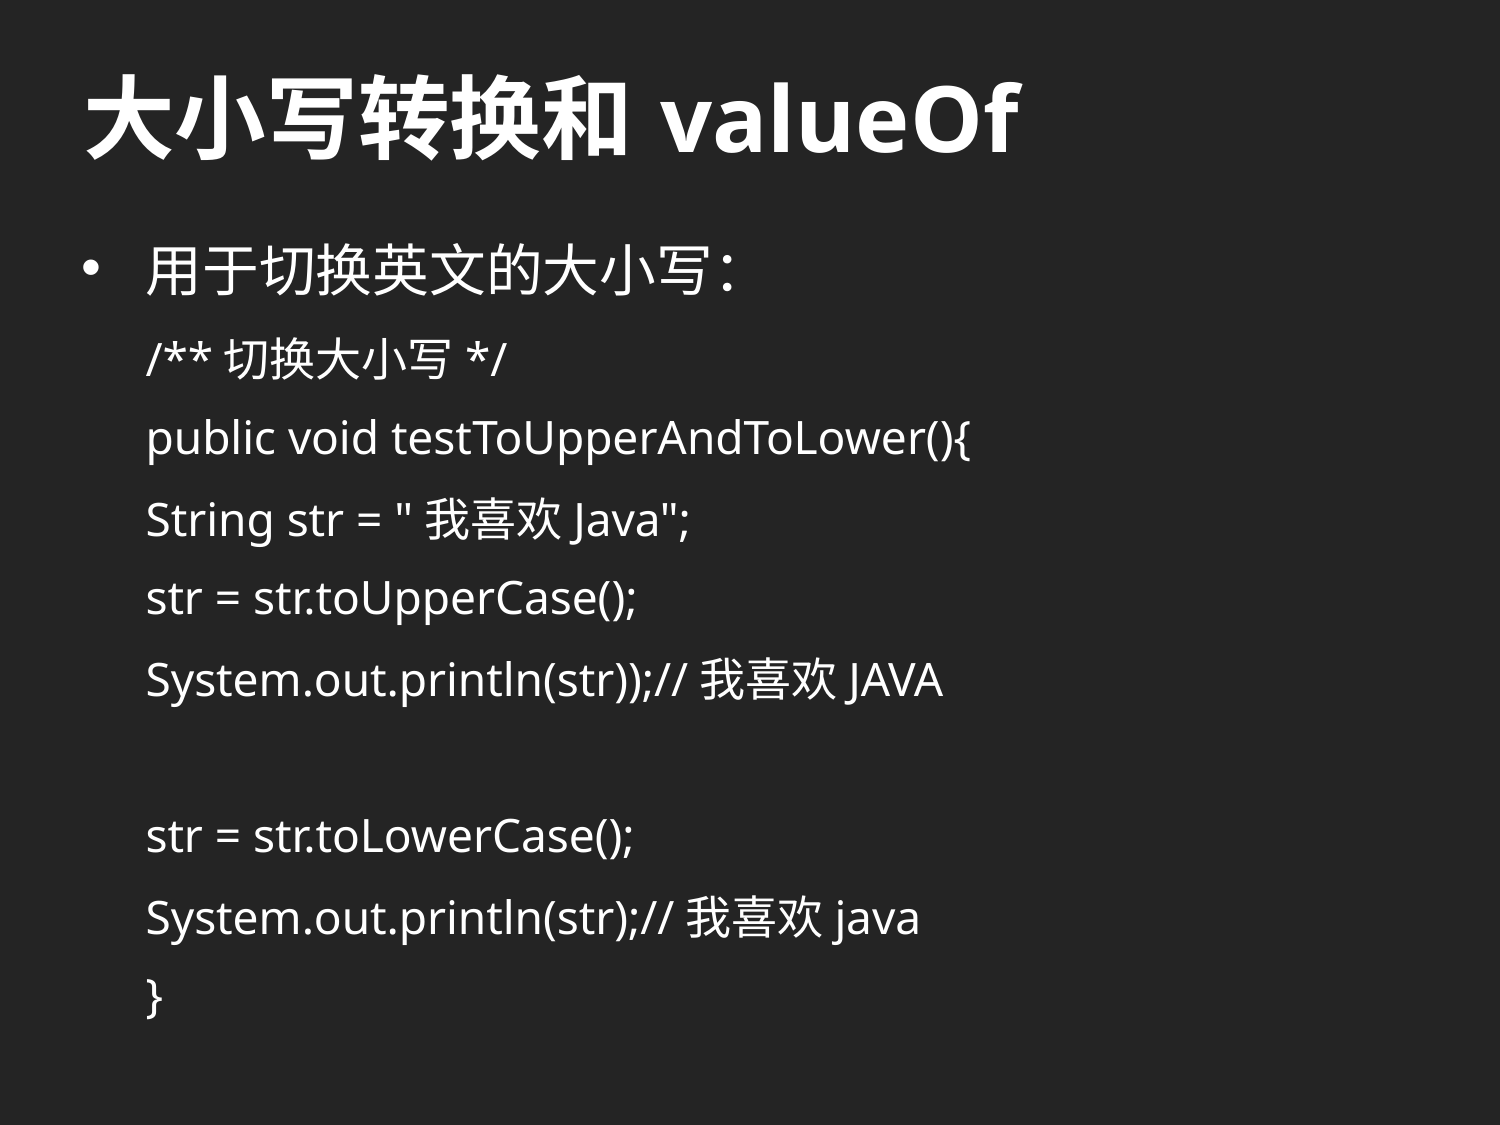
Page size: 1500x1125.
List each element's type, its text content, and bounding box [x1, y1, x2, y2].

title 大小写转换和valueOf [68, 35, 1432, 192]
list 用于切换英文的大小写： /**切换大小写*/ public void testToUpperAndToLower(){ String str = "我喜欢Java"; str = str.toUpperCase(); System.out.println(str));//我喜欢JAVA str = str.toLowerCase(); System.out.println(str);//我喜欢java } [66, 210, 1433, 1044]
